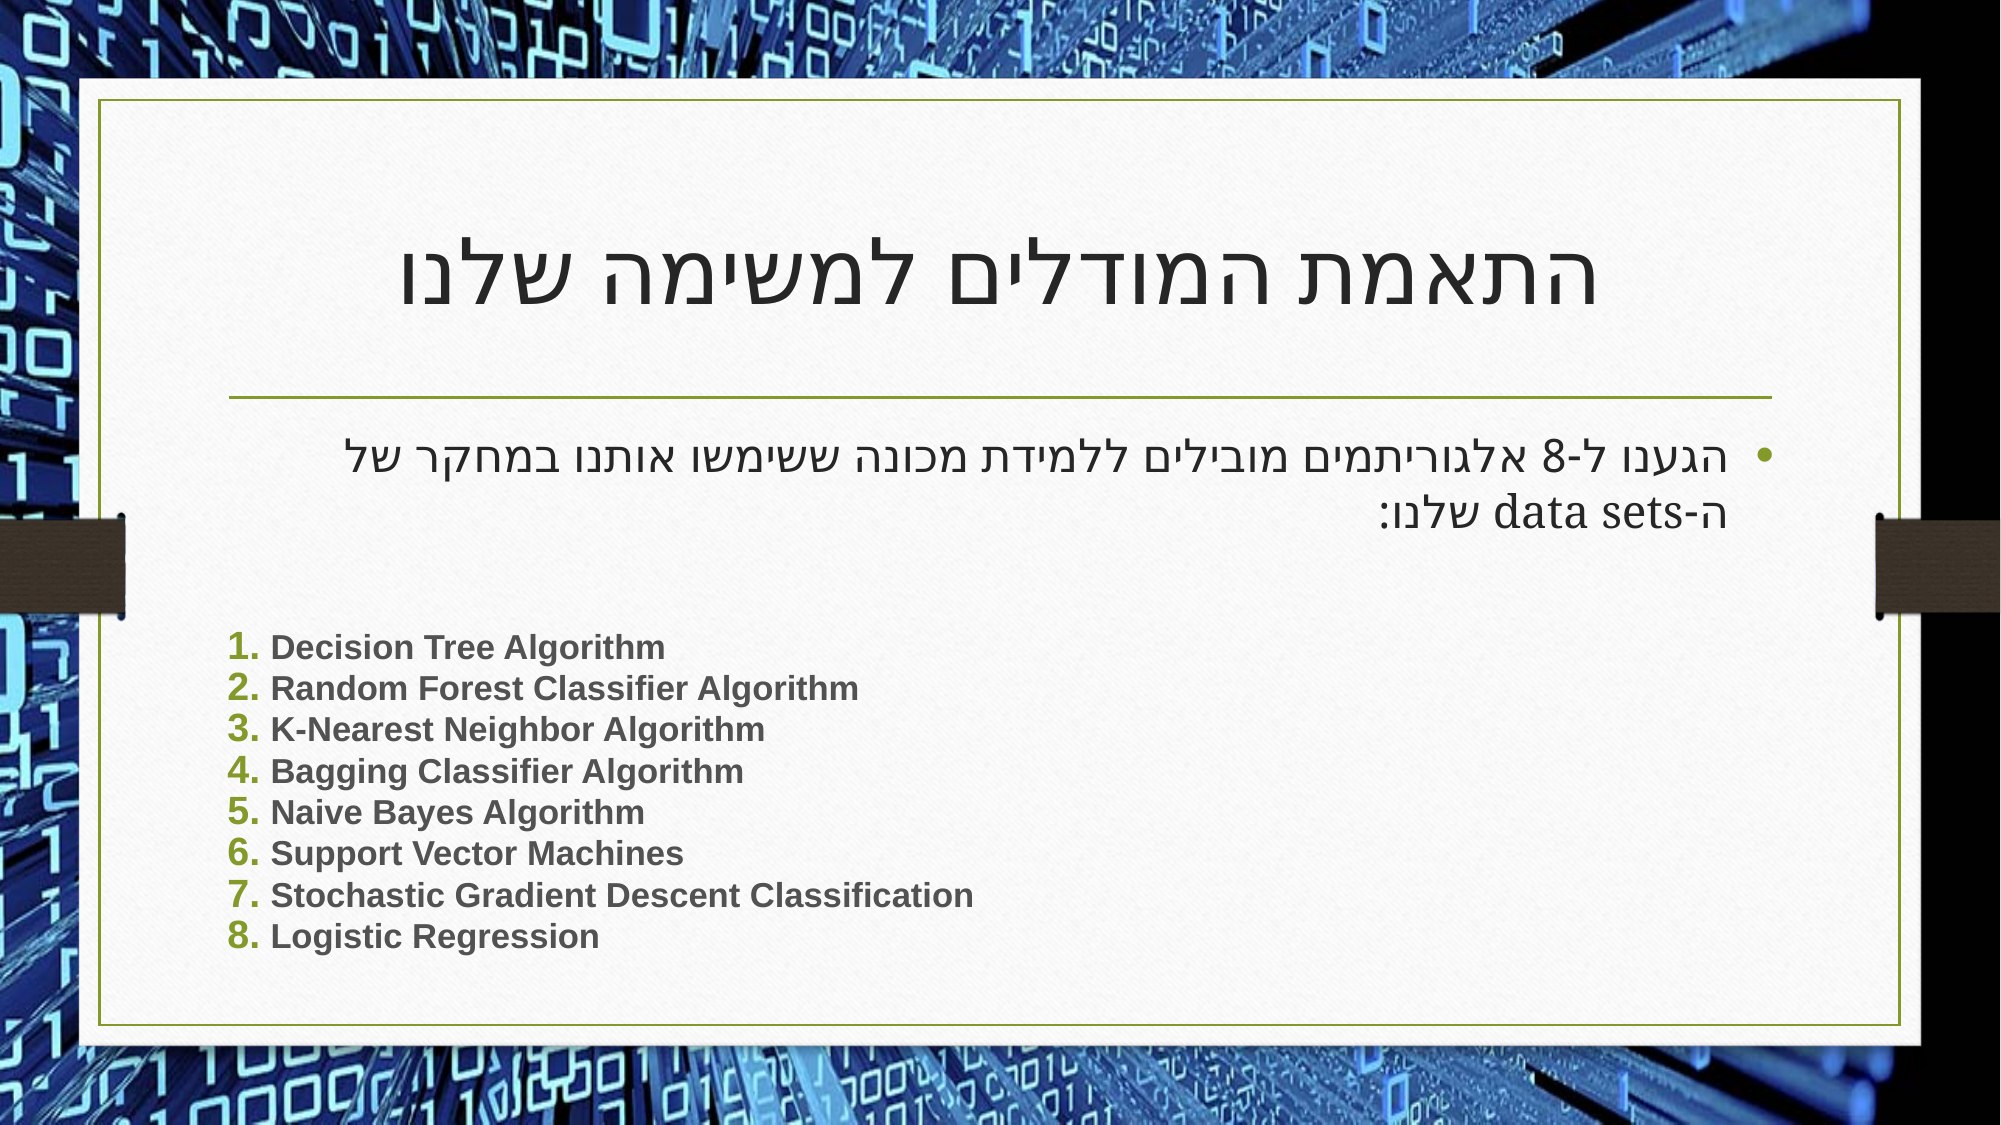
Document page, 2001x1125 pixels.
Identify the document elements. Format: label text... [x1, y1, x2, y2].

title התאמת המודלים למשימה שלנו [212, 161, 1788, 375]
picture [0, 0, 2001, 1125]
list הגענו ל-8 אלגוריתמים מובילים ללמידת מכונה ששימשו אותנו במחקר של ה-data sets שלנו: Decision Tree Algorithm Random Forest Classifier Algorithm K-Nearest Neighbor Algorithm Bagging Classifier Algorithm Naive Bayes Algorithm Support Vector Machines Stochastic Gradient Descent Classification Logistic Regression [212, 419, 1788, 964]
